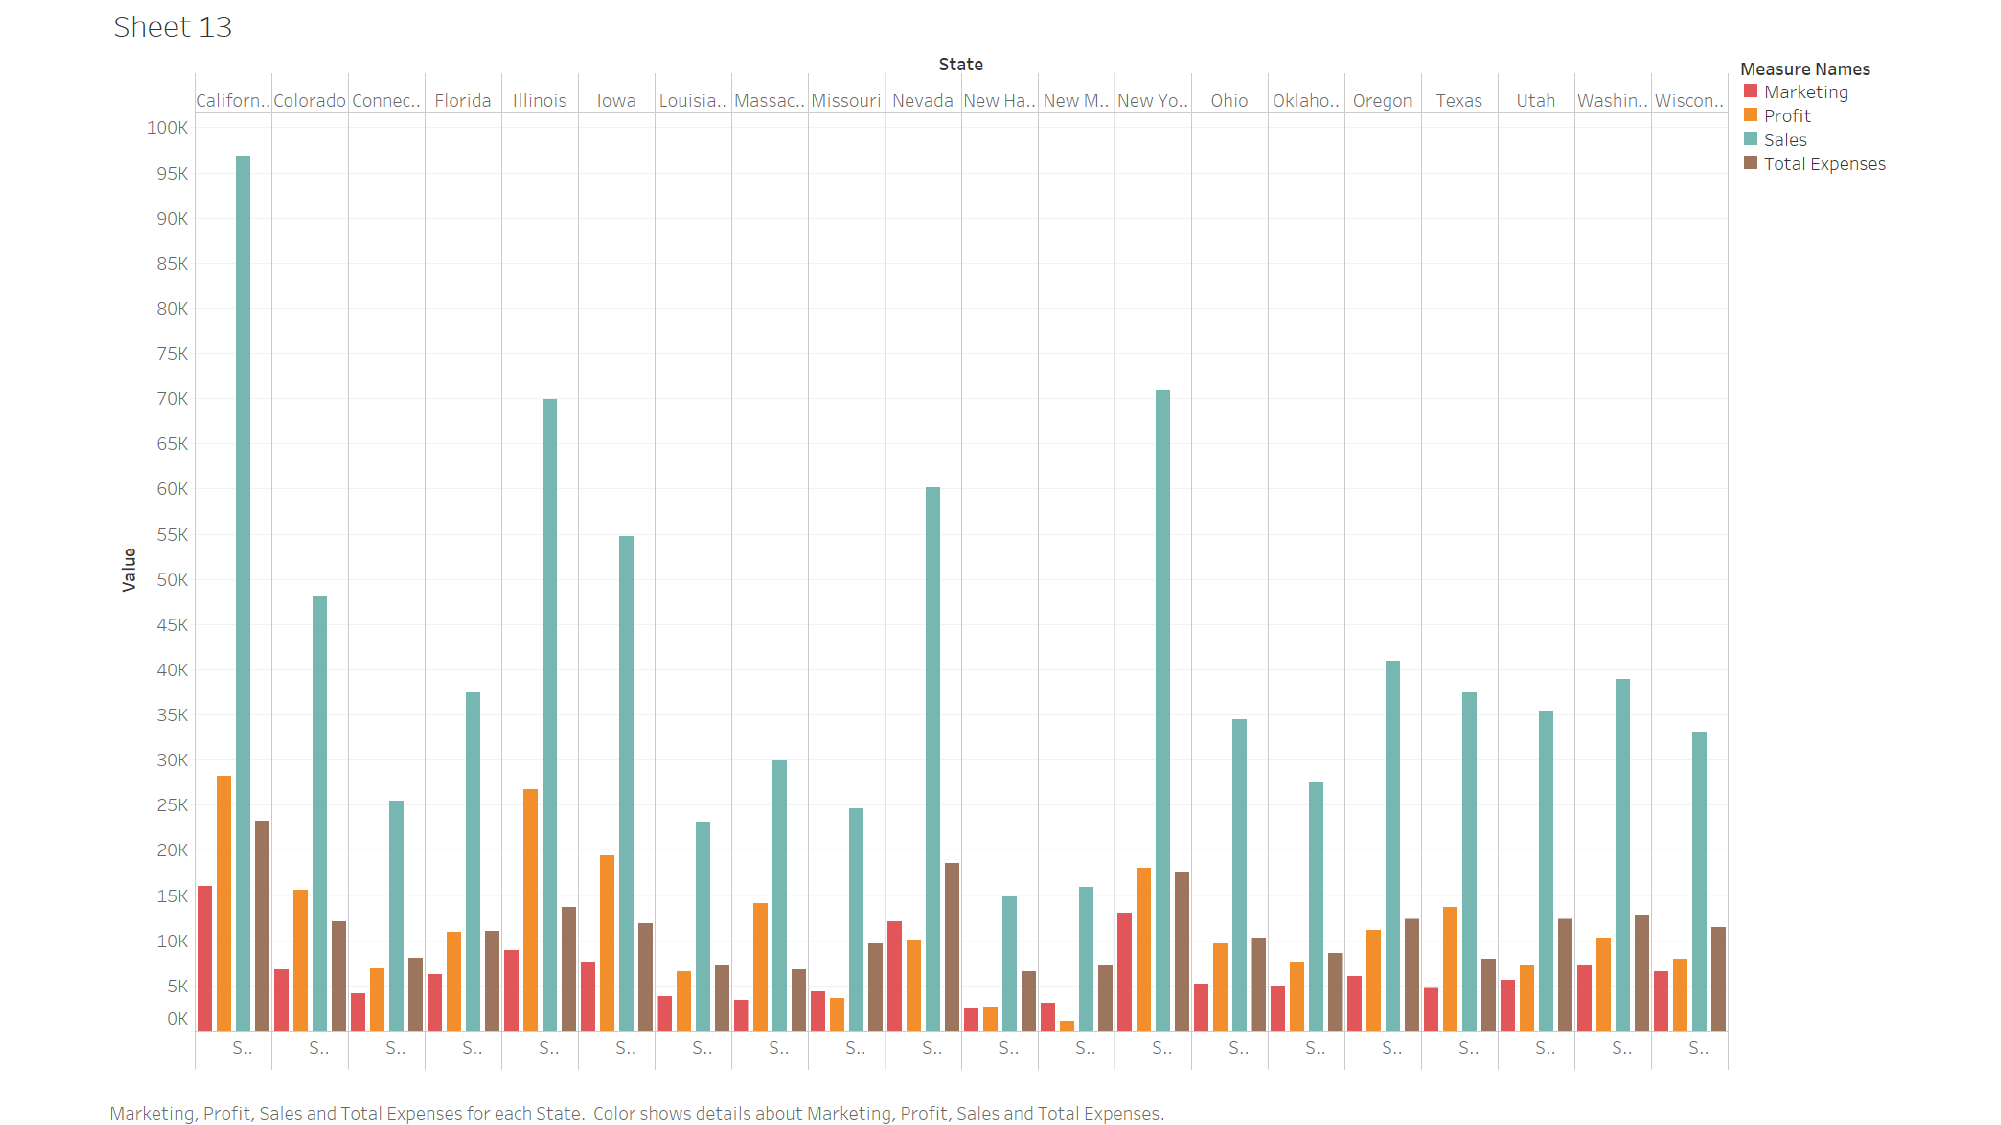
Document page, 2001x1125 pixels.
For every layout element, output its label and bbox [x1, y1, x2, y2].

picture [109, 0, 1891, 1125]
